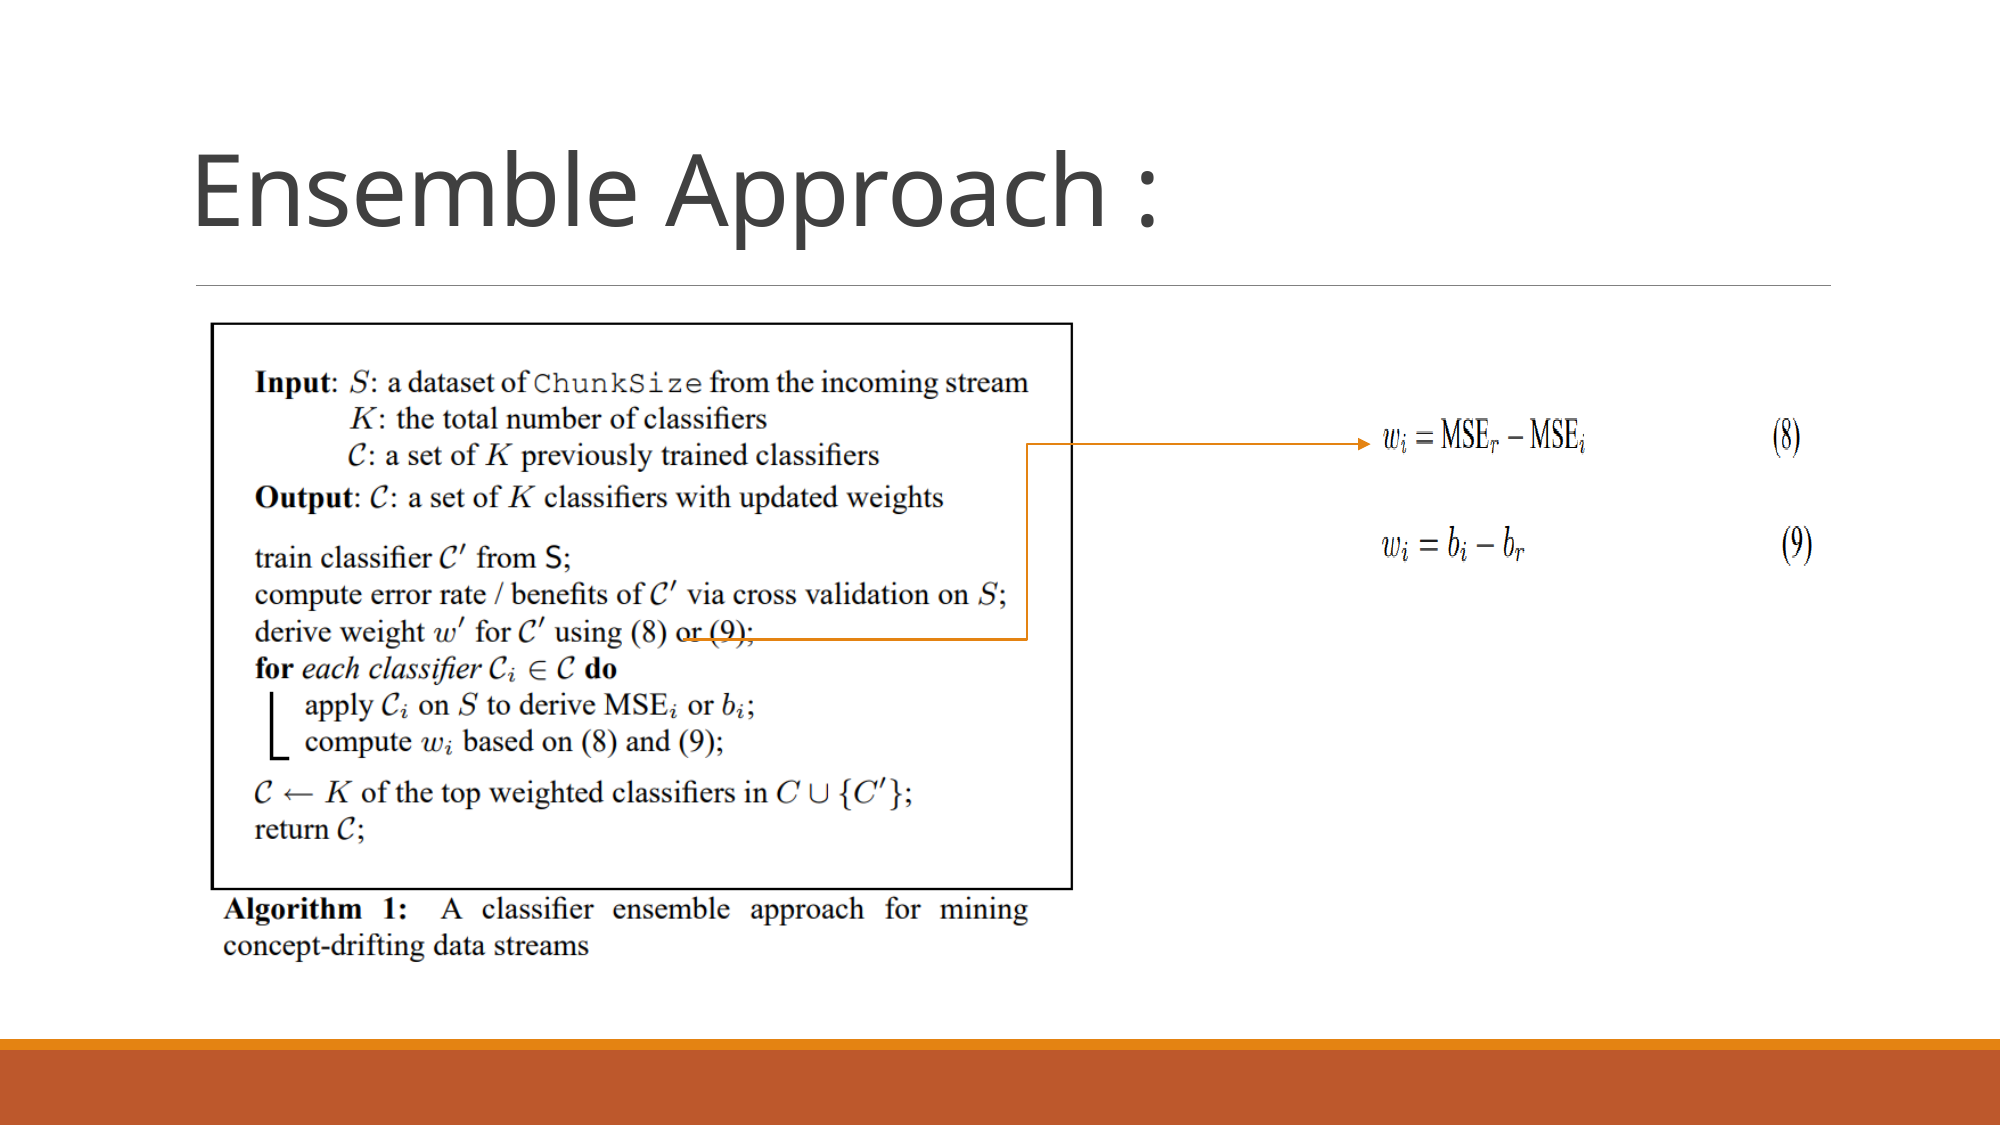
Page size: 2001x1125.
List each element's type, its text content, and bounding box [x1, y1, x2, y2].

title Ensemble Approach : [174, 92, 1825, 255]
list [197, 308, 1090, 970]
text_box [682, 443, 1372, 640]
picture [1174, 386, 1826, 479]
picture [1372, 503, 1838, 594]
